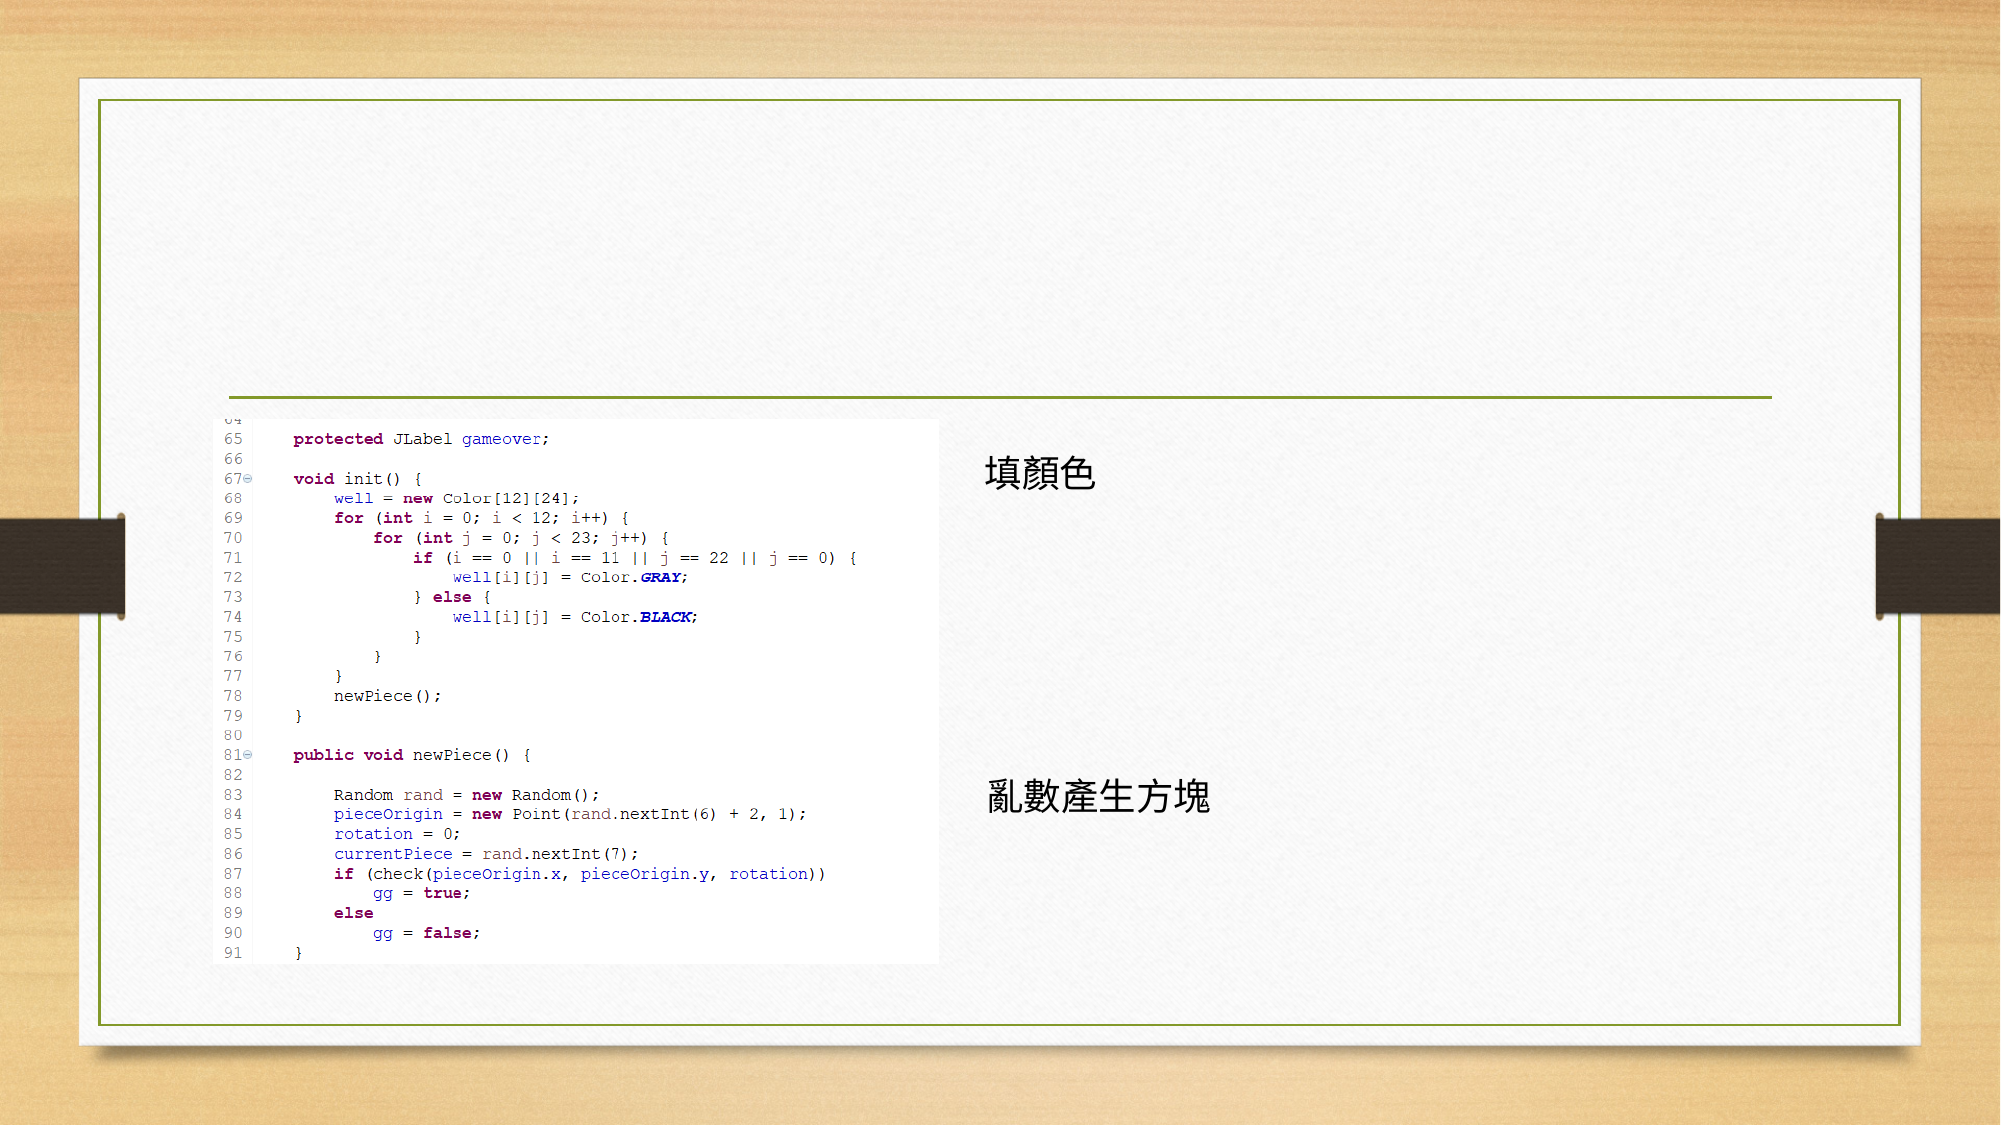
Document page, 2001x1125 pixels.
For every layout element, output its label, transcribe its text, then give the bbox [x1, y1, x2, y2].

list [212, 419, 939, 965]
text_box 亂數產生方塊 [971, 765, 1226, 826]
text_box 填顏色 [969, 442, 1751, 503]
picture [0, 0, 2001, 1125]
